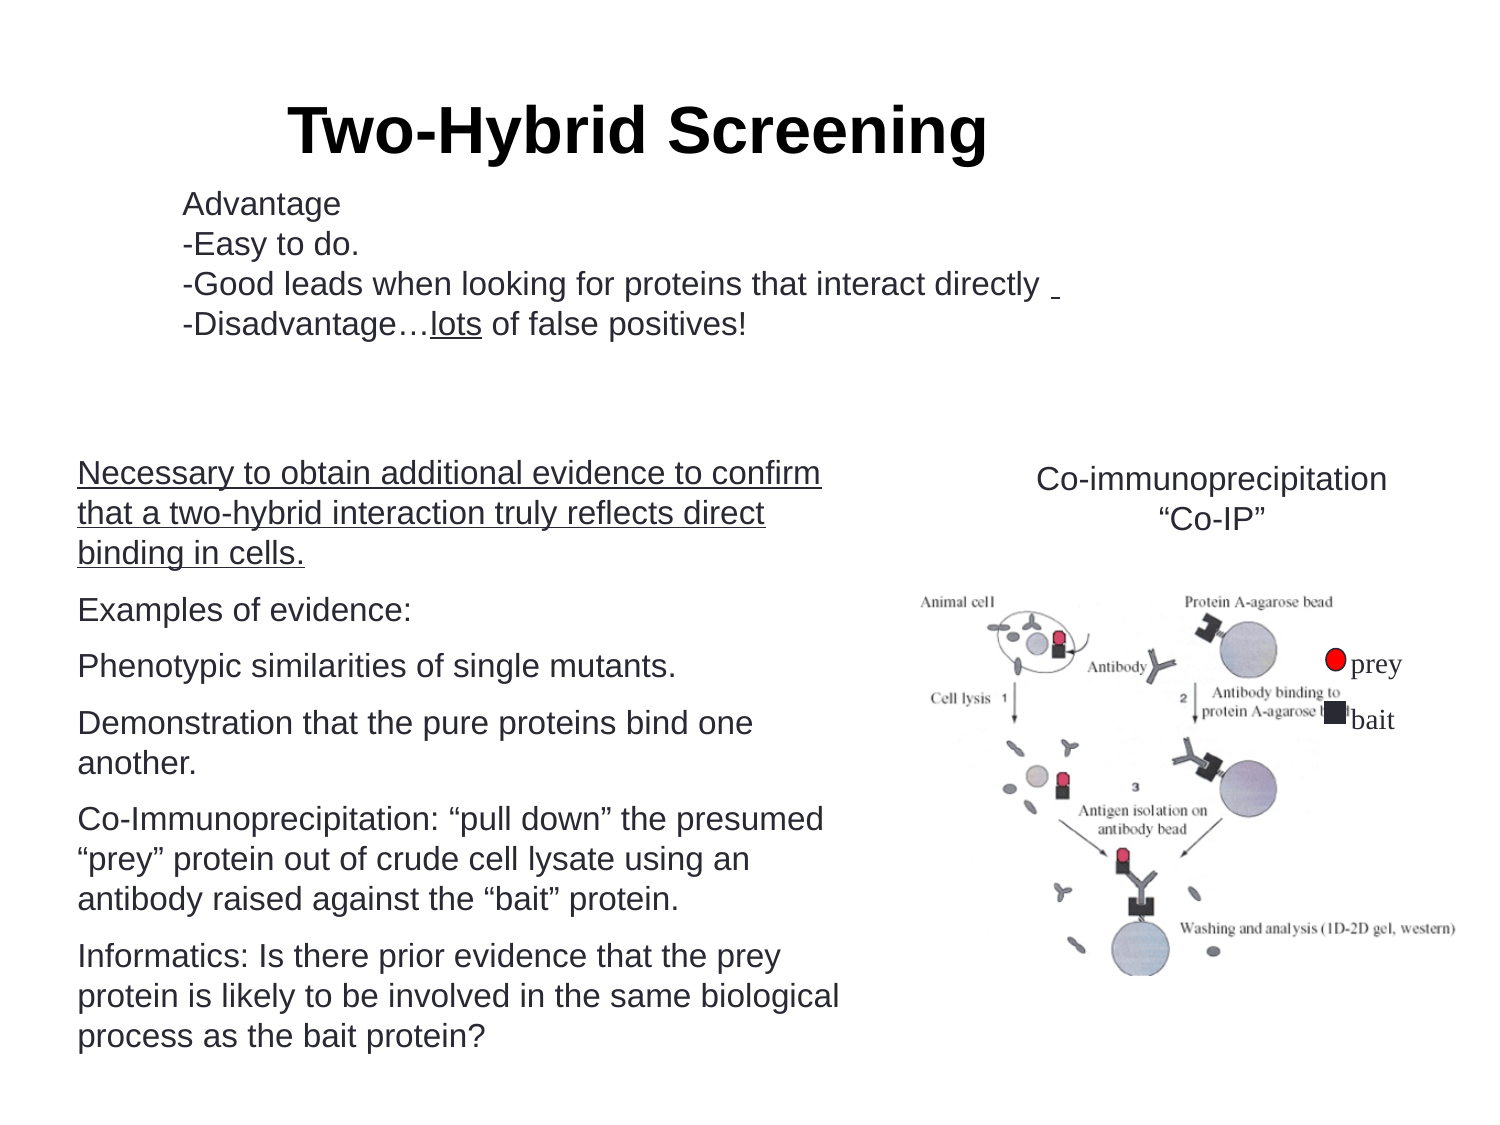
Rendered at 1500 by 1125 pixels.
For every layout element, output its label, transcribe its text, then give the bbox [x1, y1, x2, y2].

text_box Advantage -Easy to do. -Good leads when looking for proteins that interact directly -Disadvantage…lots of false positives! [17, 174, 1075, 420]
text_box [1324, 637, 1419, 744]
text_box Necessary to obtain additional evidence to confirm that a two-hybrid interaction truly reflects direct binding in cells. Examples of evidence: Phenotypic similarities of single mutants. Demonstration that the pure proteins bind one another. Co-Immunoprecipitation: “pull down” the presumed “prey” protein out of crude cell lysate using an antibody raised against the “bait” protein. Informatics: Is there prior evidence that the prey protein is likely to be involved in the same biological process as the bait protein? [62, 420, 863, 1061]
picture [912, 587, 1463, 988]
title Two-Hybrid Screening [272, 33, 1180, 221]
text_box Co-immunoprecipitation “Co-IP” [1021, 449, 1403, 545]
